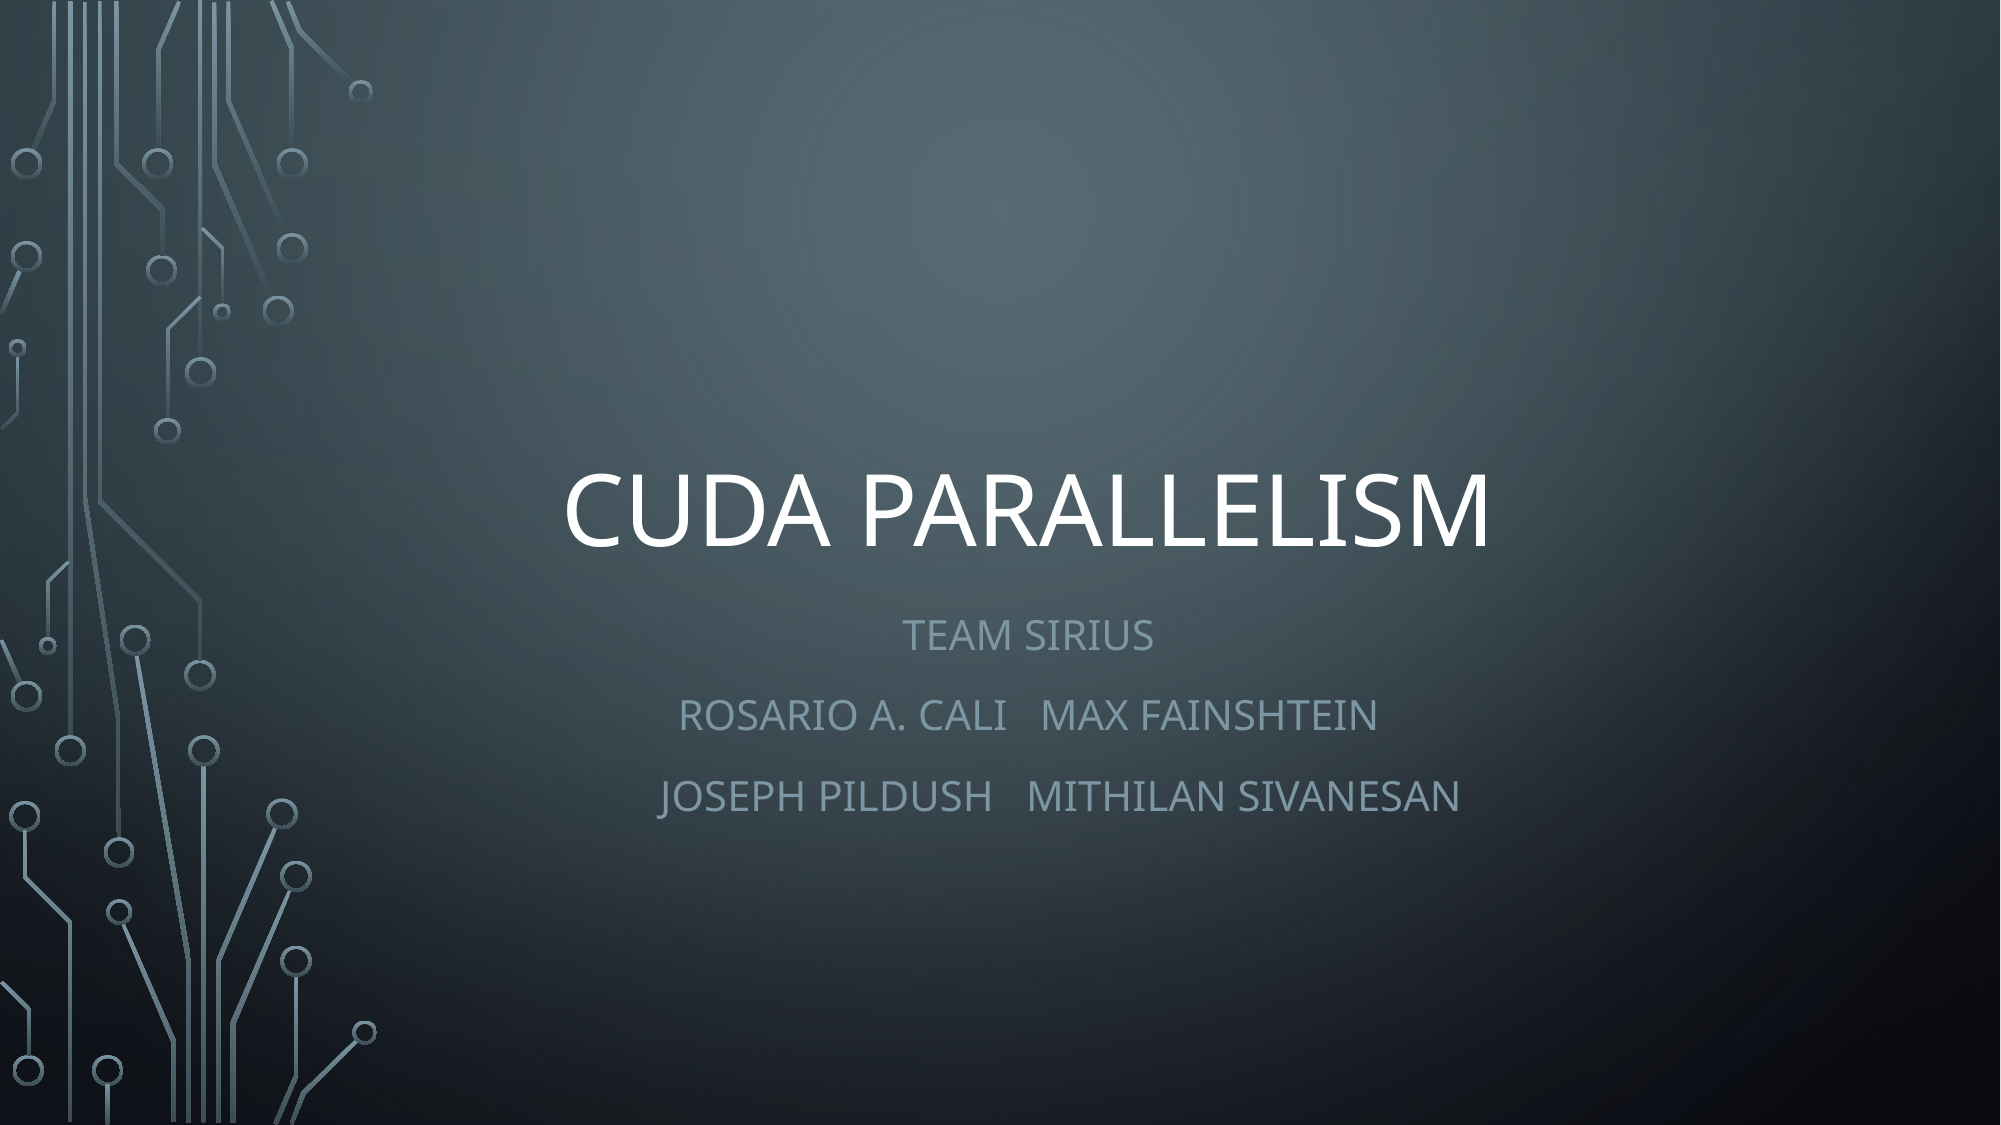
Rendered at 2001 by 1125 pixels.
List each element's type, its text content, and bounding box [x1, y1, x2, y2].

title Cuda parallelism [307, 184, 1750, 576]
subtitle Team sirius Rosario a. Cali Max fainshtein Joseph pildush mithilan Sivanesan [307, 590, 1750, 863]
